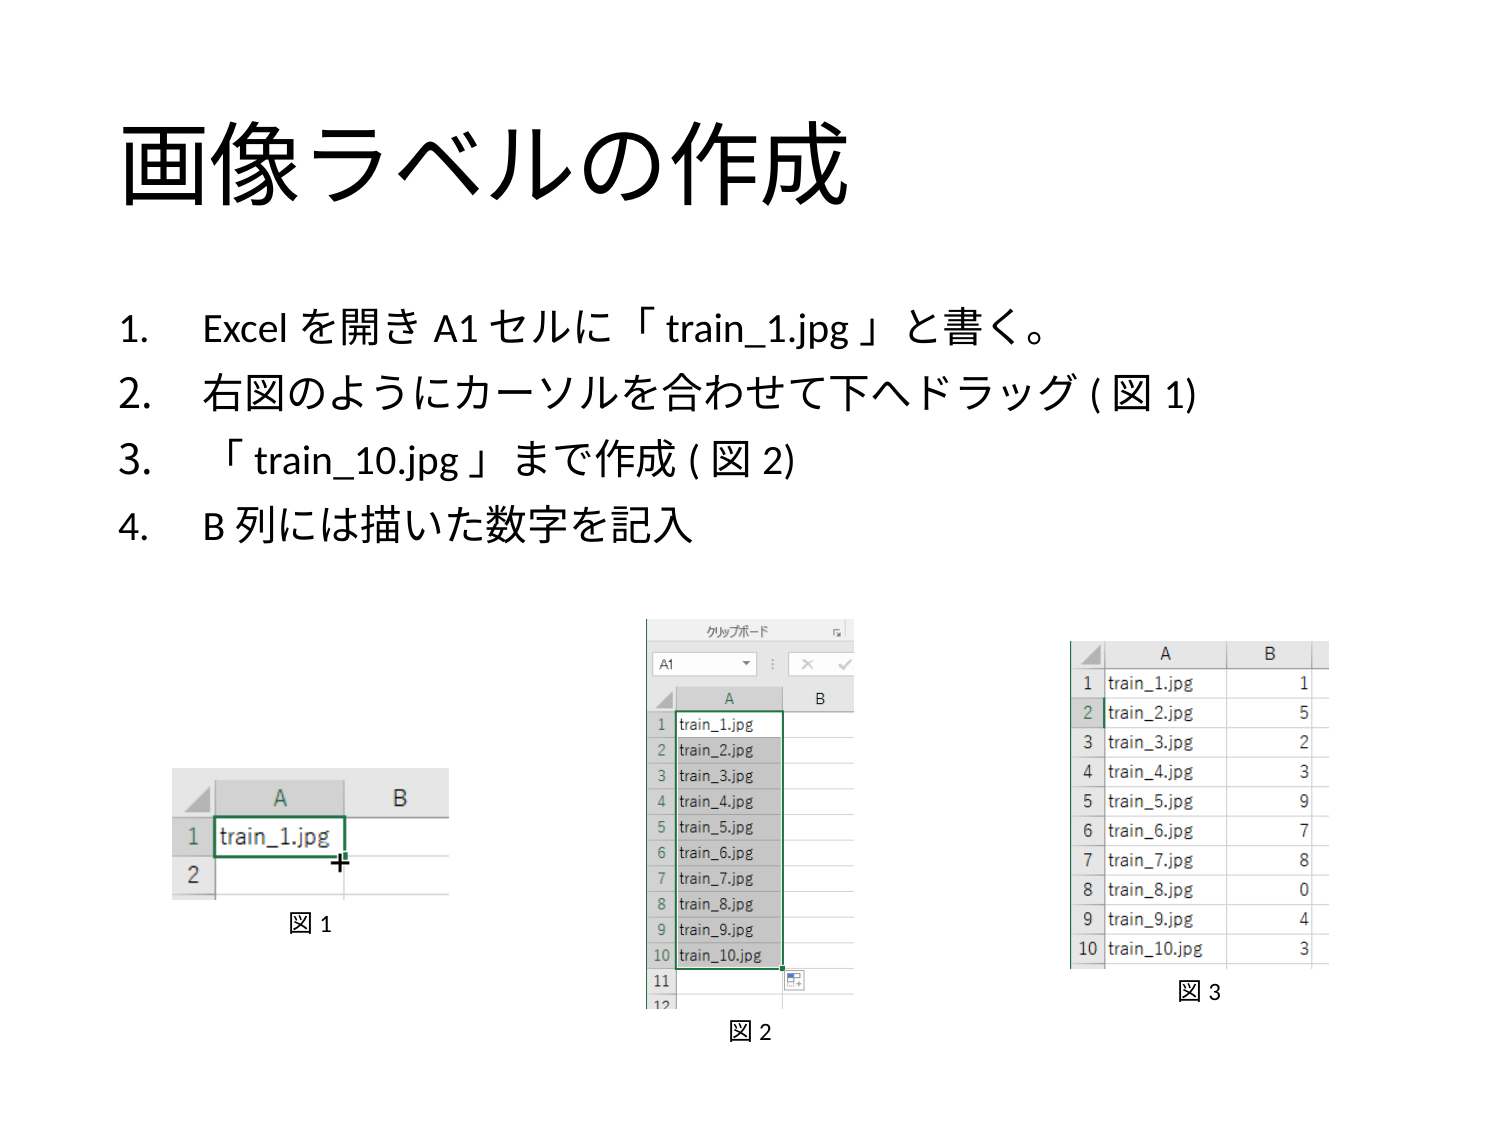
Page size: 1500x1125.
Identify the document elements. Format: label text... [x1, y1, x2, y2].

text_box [646, 619, 854, 1054]
list Excelを開きA1セルに「train_1.jpg」と書く。 右図のようにカーソルを合わせて下へドラッグ(図1) 「train_10.jpg」まで作成(図2) B列には描いた数字を記入 [103, 299, 1397, 1014]
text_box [172, 768, 449, 946]
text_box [1070, 641, 1329, 1014]
title 画像ラベルの作成 [103, 59, 1397, 278]
